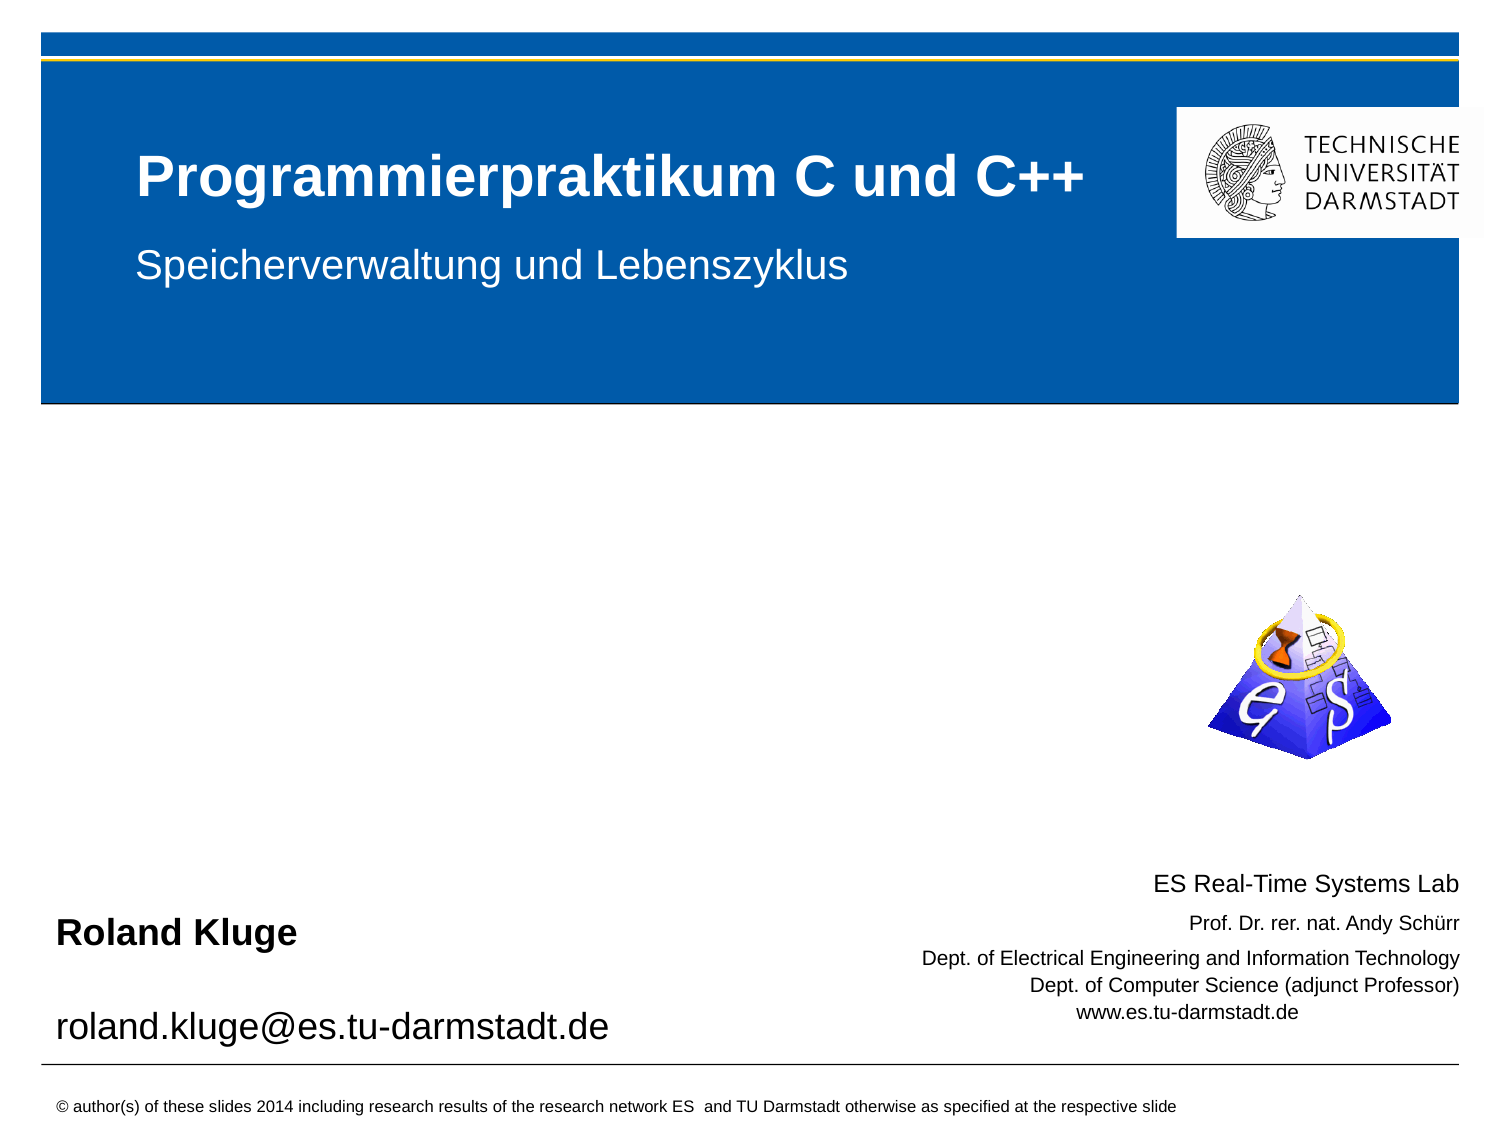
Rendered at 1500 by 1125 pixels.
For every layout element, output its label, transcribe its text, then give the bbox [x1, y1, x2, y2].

title Programmierpraktikum C und C++ [58, 61, 1164, 209]
subtitle Speicherverwaltung und Lebenszyklus [135, 237, 1240, 393]
picture [1176, 107, 1484, 238]
picture [1208, 591, 1391, 760]
